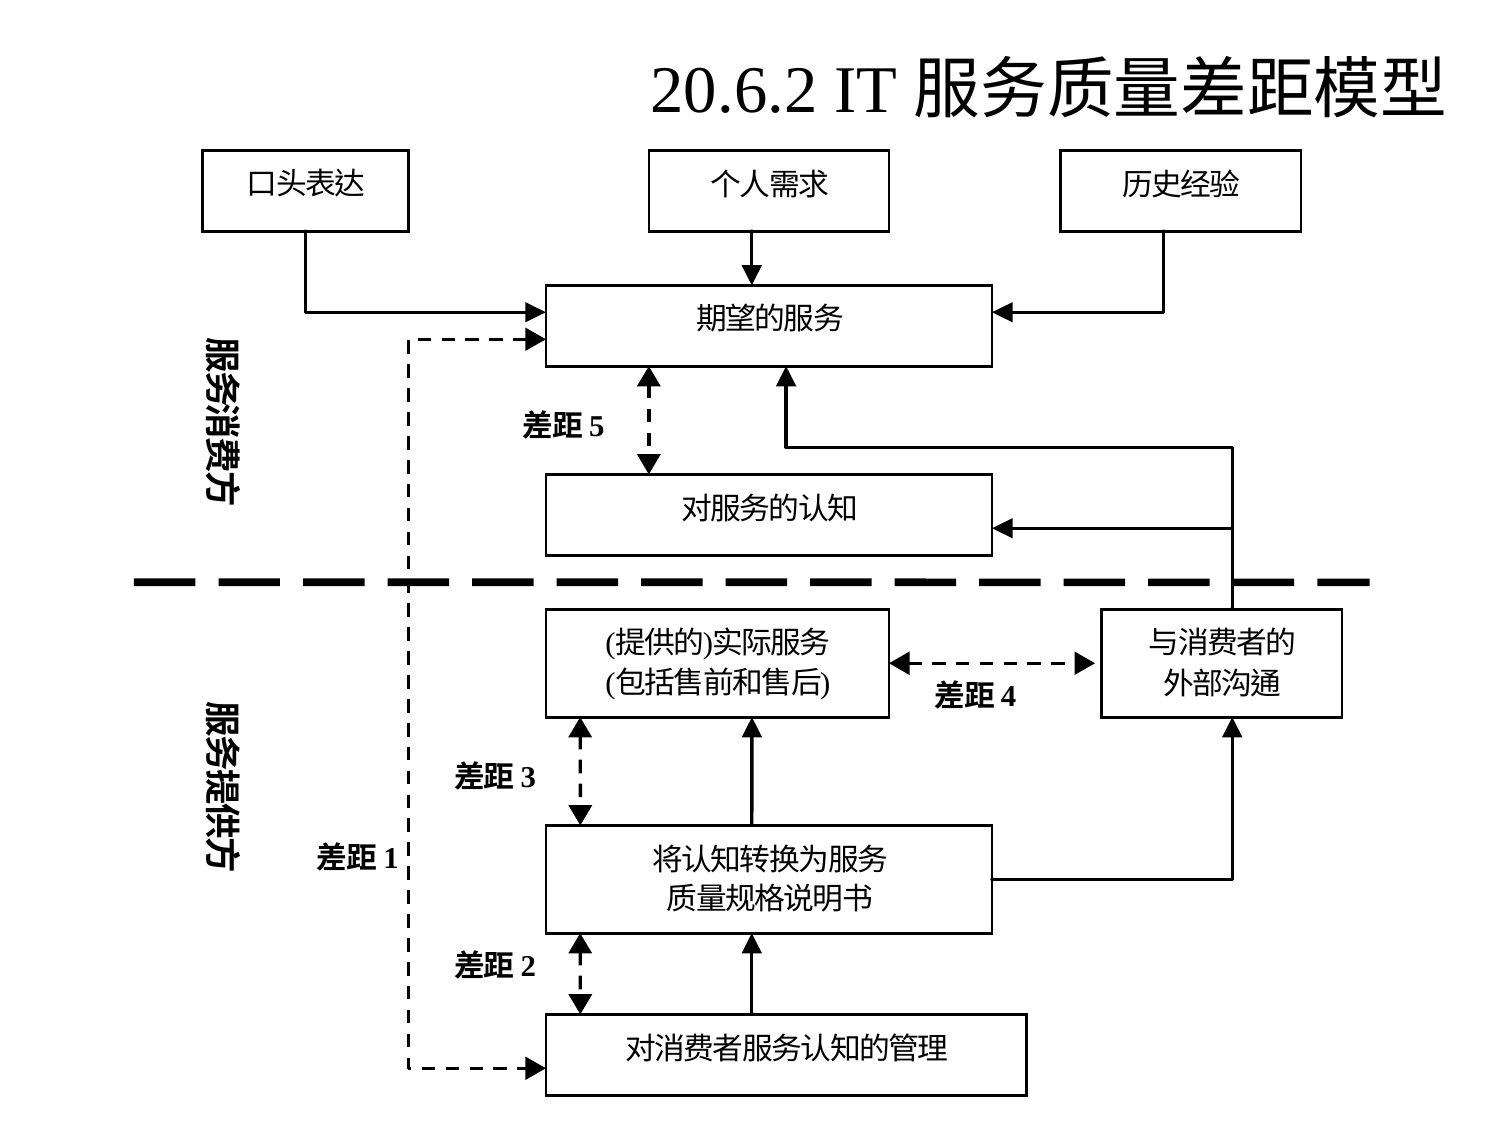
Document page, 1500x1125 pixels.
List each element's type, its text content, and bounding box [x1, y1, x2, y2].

title 20.6.2 IT服务质量差距模型 [187, 24, 1463, 147]
picture [56, 96, 1436, 1125]
